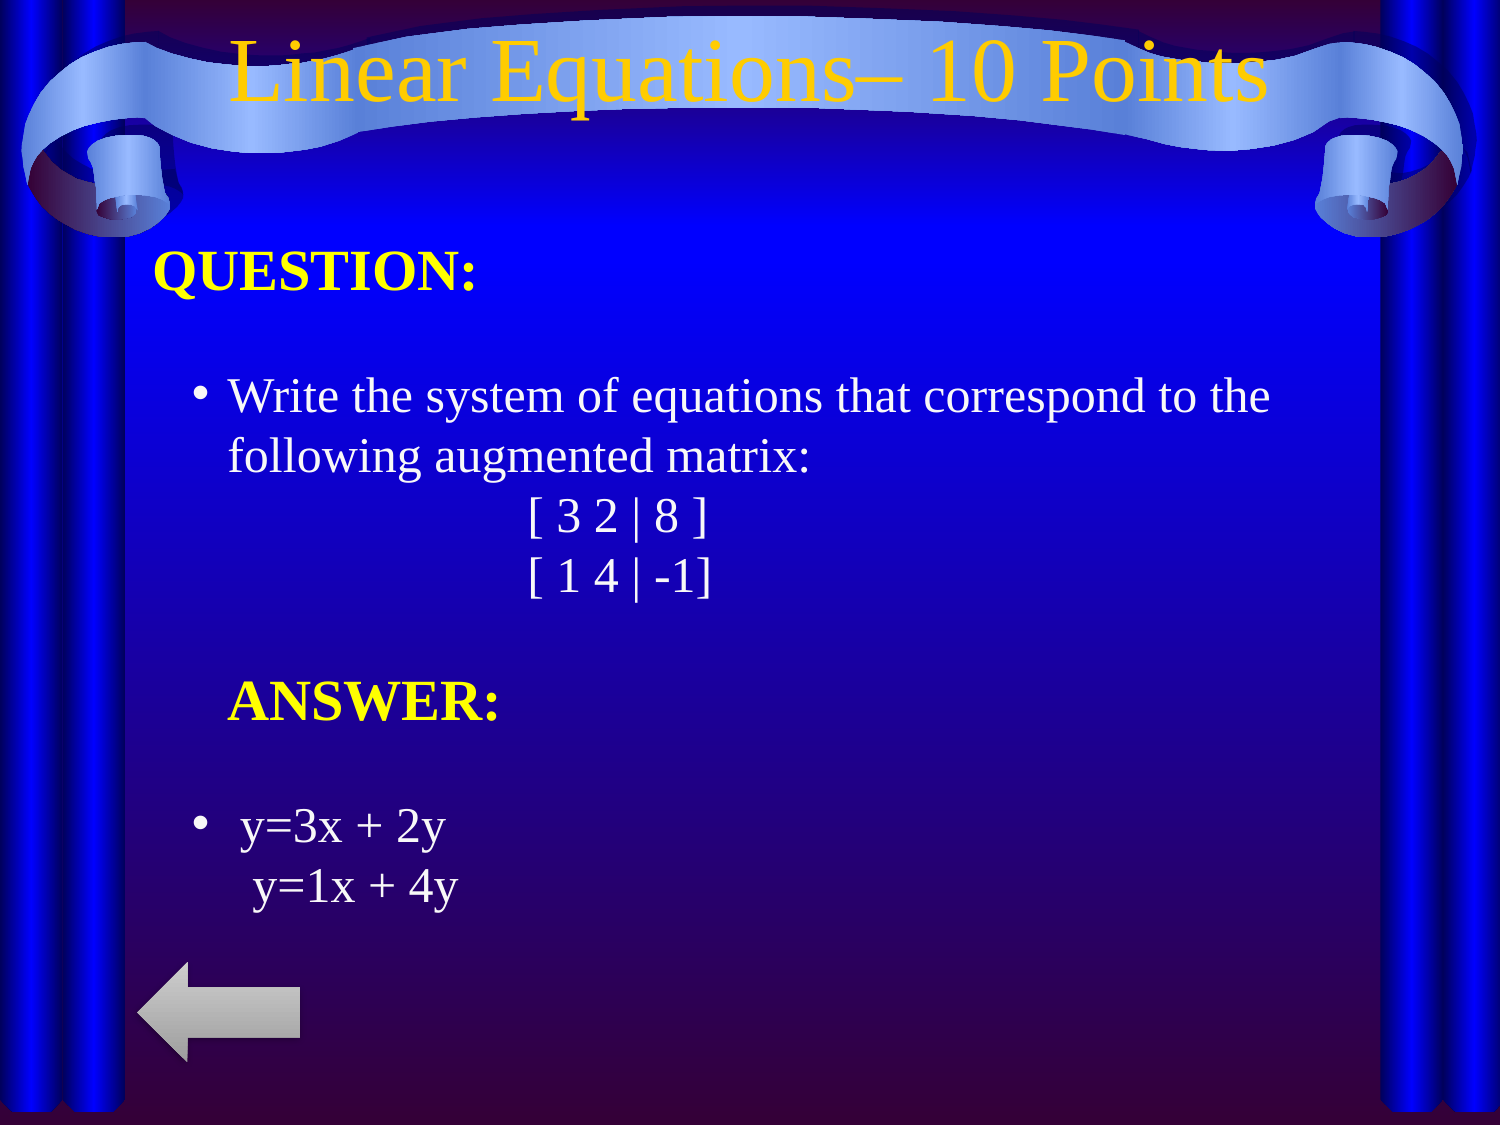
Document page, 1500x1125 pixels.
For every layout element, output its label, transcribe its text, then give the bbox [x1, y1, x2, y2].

text_box QUESTION: Write the system of equations that correspond to the following augmented matrix: [ 3 2 | 8 ] [ 1 4 | -1] ANSWER: y=3x + 2y y=1x + 4y [137, 224, 1375, 920]
text_box [137, 962, 300, 1063]
title Linear Equations– 10 Points [75, 0, 1425, 130]
